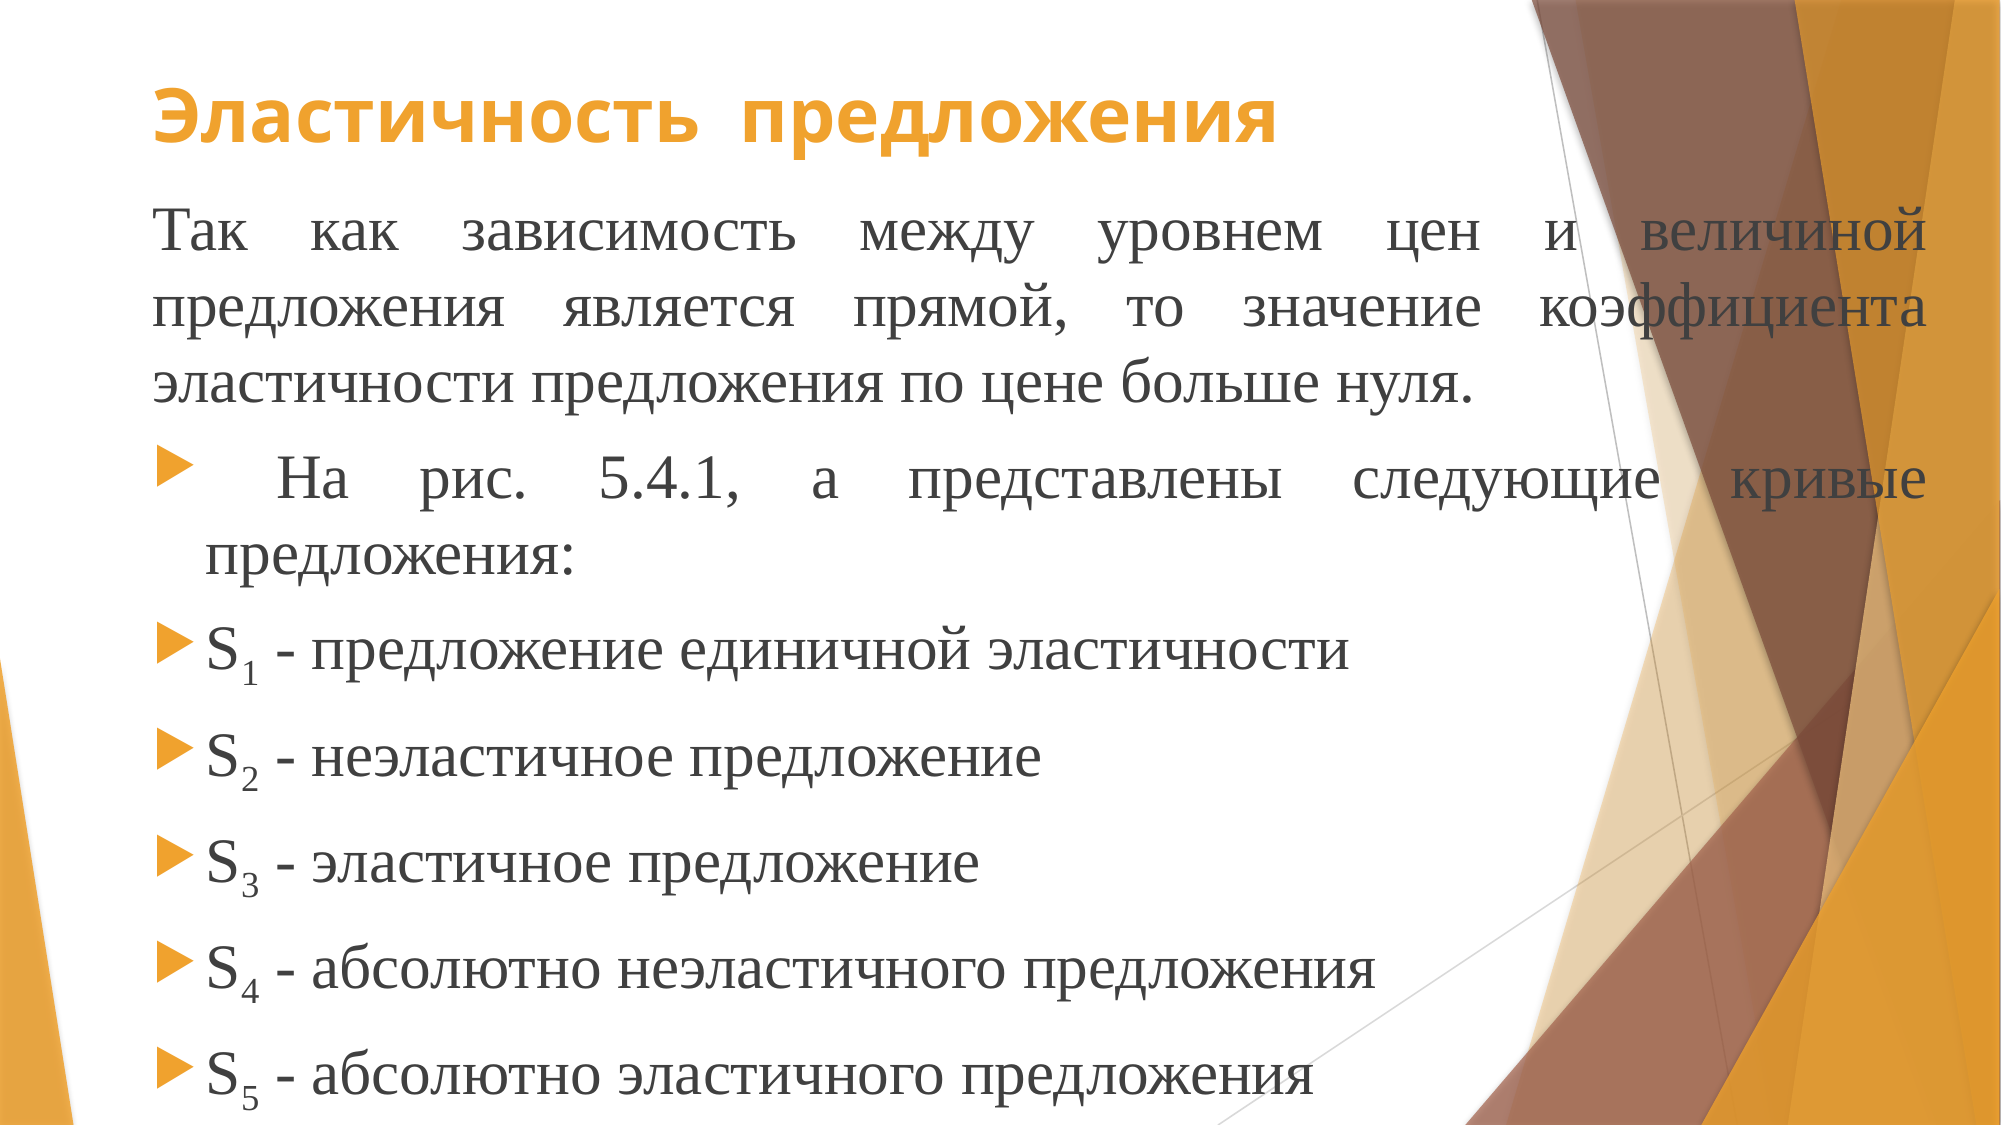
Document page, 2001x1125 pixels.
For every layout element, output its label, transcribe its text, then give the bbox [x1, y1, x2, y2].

title Эластичность предложения [137, 59, 1863, 179]
list Так как зависимость между уровнем цен и величиной предложения является прямой, то значение коэффициента эластичности предложения по цене больше нуля. На рис. 5.4.1, а представлены следующие кривые предложения: S1 - предложение единичной эластичности S2 - неэластичное предложение S3 - эластичное предложение S4 - абсолютно неэластичного предложения S5 - абсолютно эластичного предложения [137, 179, 1945, 1125]
